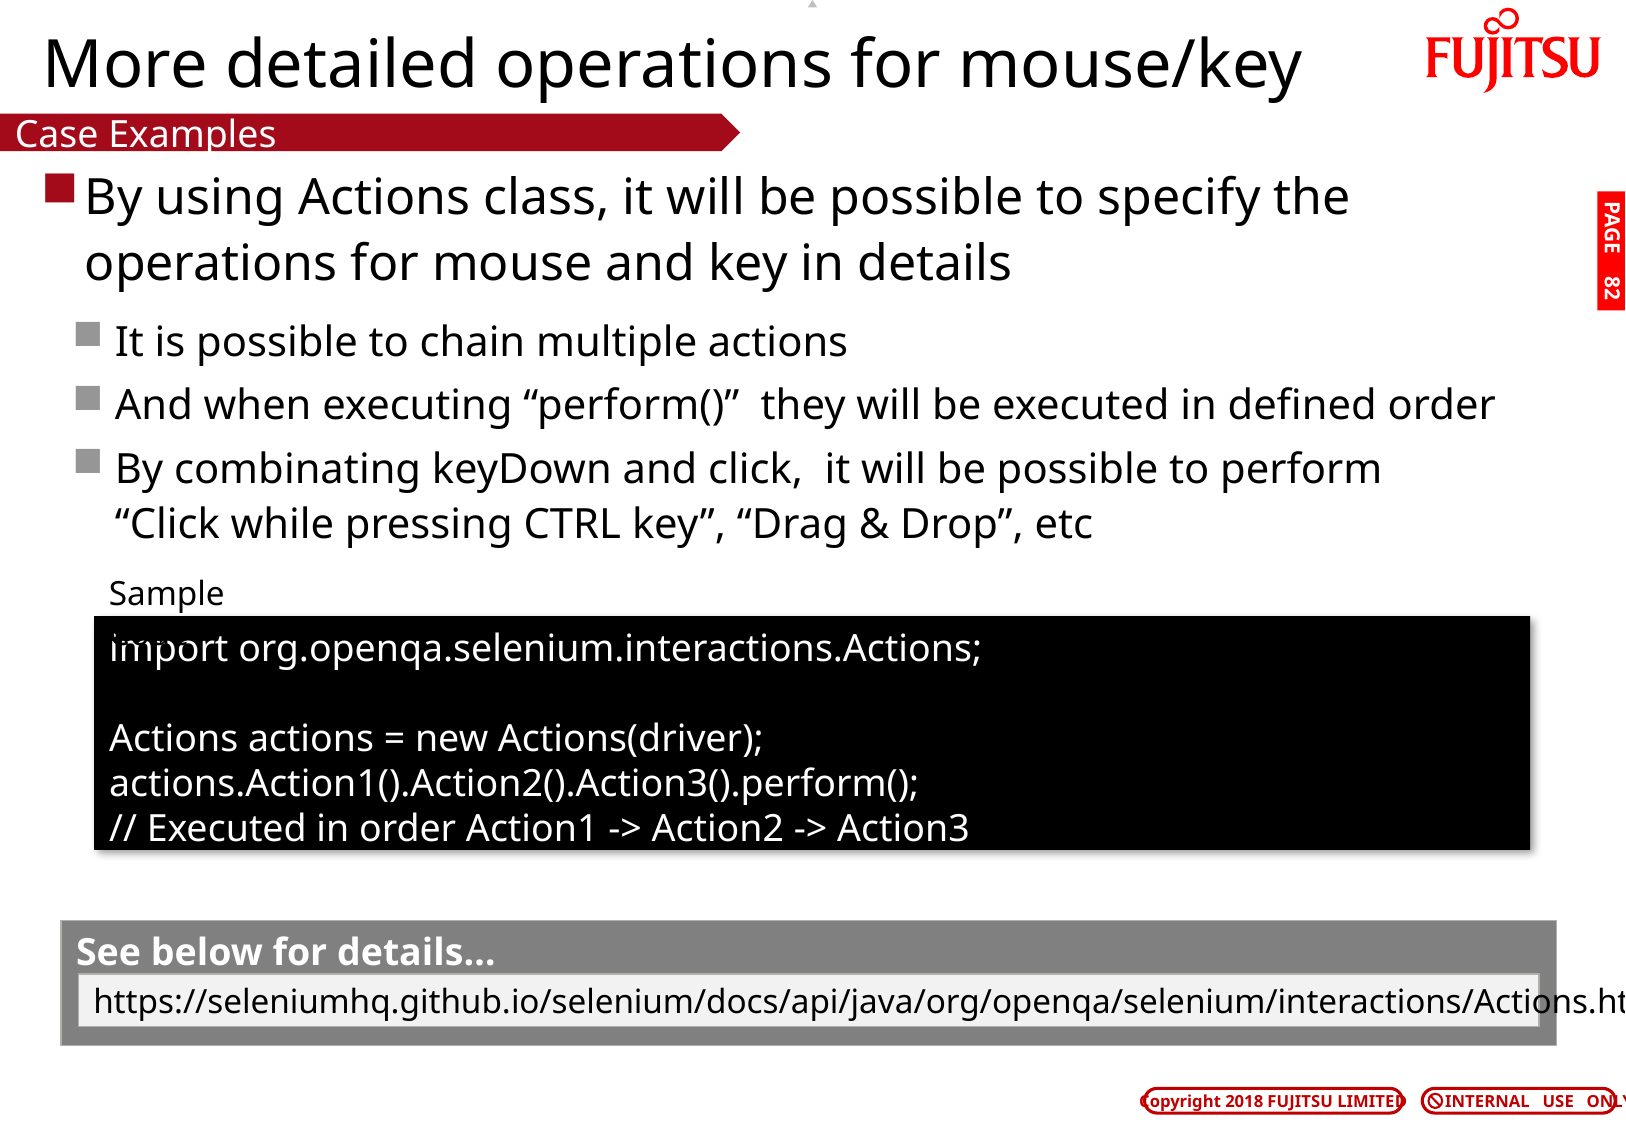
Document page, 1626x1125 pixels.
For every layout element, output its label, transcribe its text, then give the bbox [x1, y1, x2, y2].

text_box Sample Code [94, 564, 302, 660]
text_box See below for details… [61, 920, 1557, 1046]
text_box import org.openqa.selenium.interactions.Actions; Actions actions = new Actions(driver); actions.Action1().Action2().Action3().perform(); // Executed in order Action1 -> Action2 -> Action3 [94, 616, 1531, 850]
title More detailed operations for mouse/key [28, 28, 1404, 93]
slide_number PAGE 81 [1597, 191, 1625, 311]
list By using Actions class, it will be possible to specify the operations for mouse and key in details It is possible to chain multiple actions And when executing “perform()” they will be executed in defined order By combinating keyDown and click, it will be possible to perform “Click while pressing CTRL key”, “Drag & Drop”, etc [28, 151, 1569, 1065]
text_box https://seleniumhq.github.io/selenium/docs/api/java/org/openqa/selenium/interactions/Actions.html [78, 973, 1540, 1027]
text_box Case Examples [0, 111, 743, 154]
